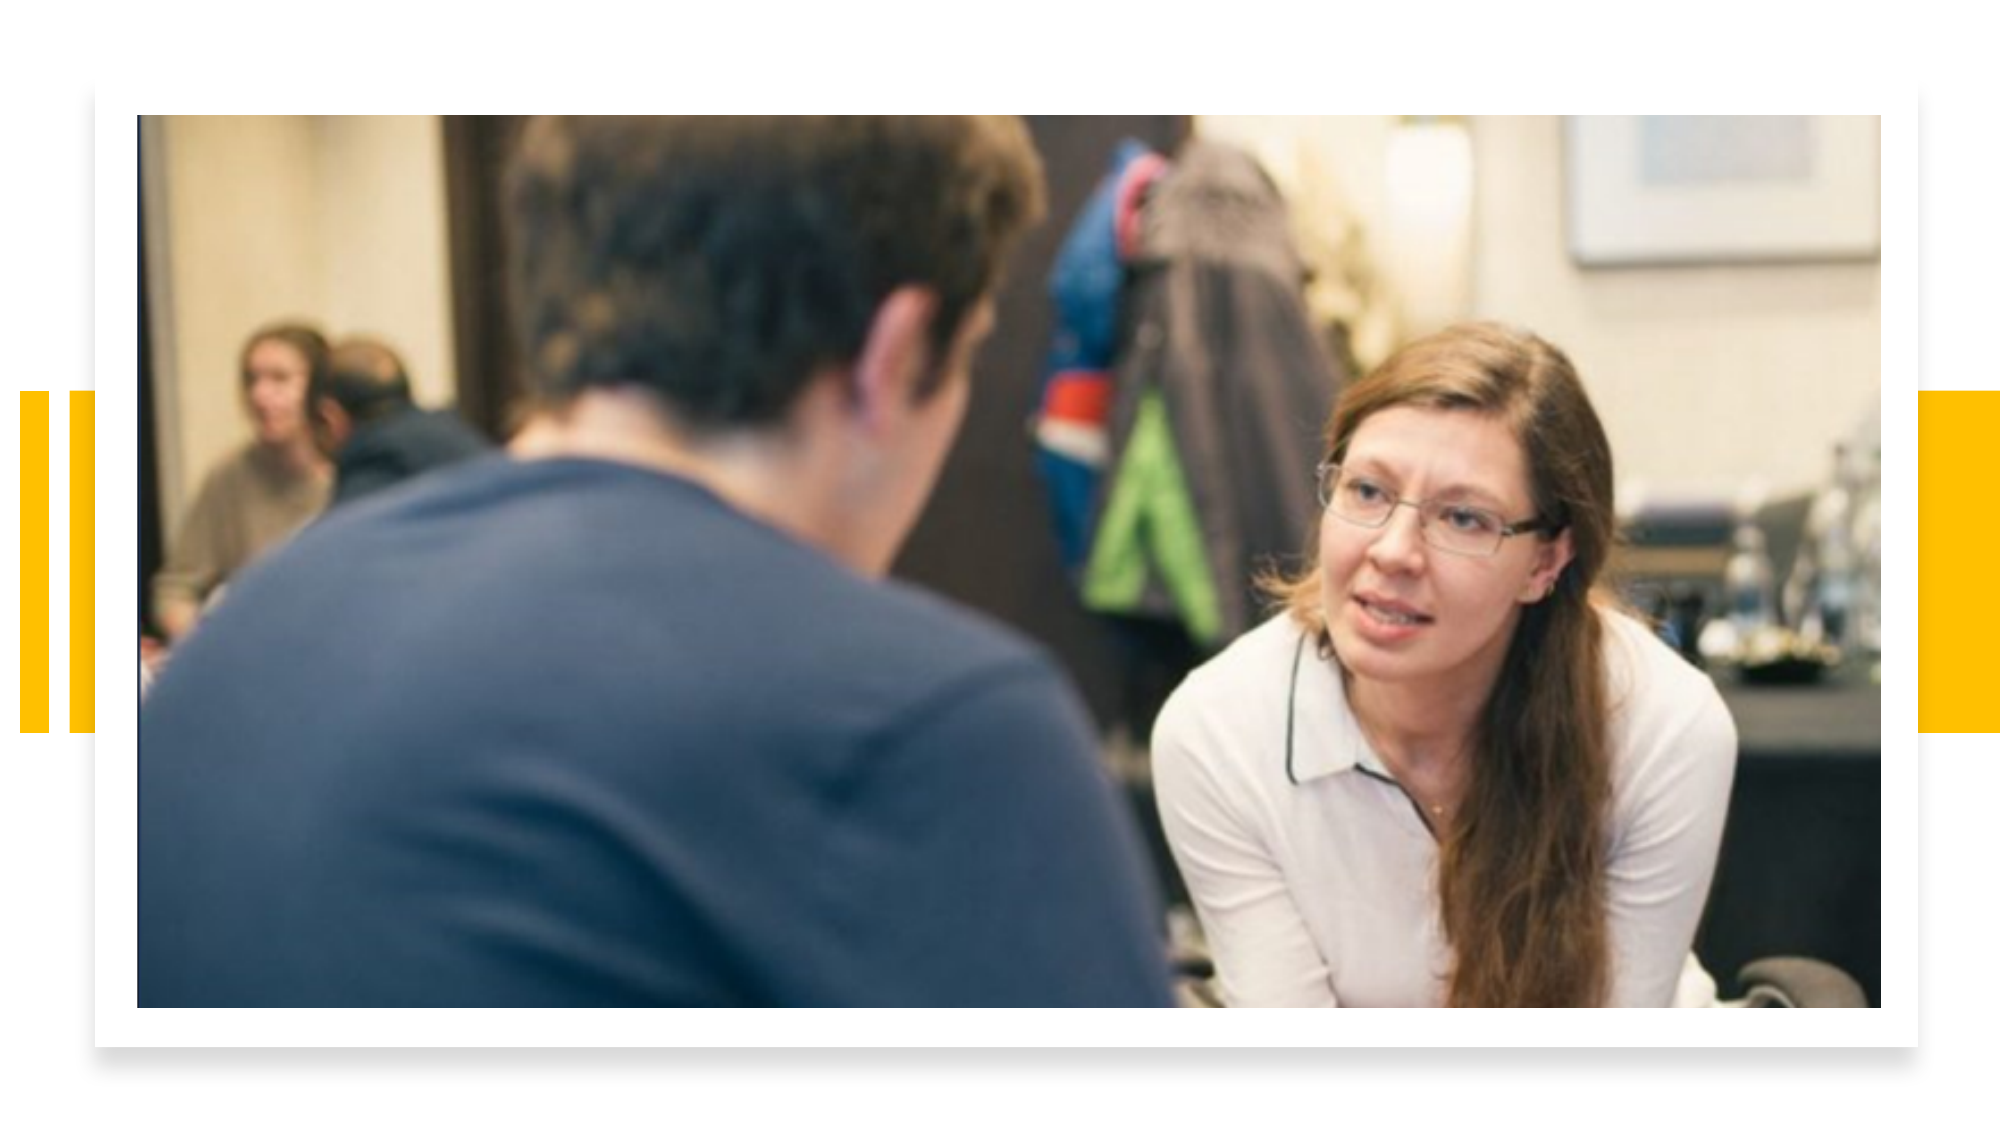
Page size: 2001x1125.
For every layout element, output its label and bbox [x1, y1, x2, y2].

text_box [94, 734, 1919, 1048]
list [137, 115, 1881, 1008]
text_box [1881, 390, 2000, 734]
text_box [0, 0, 2000, 1125]
text_box [34, 390, 137, 734]
text_box [94, 75, 1919, 390]
